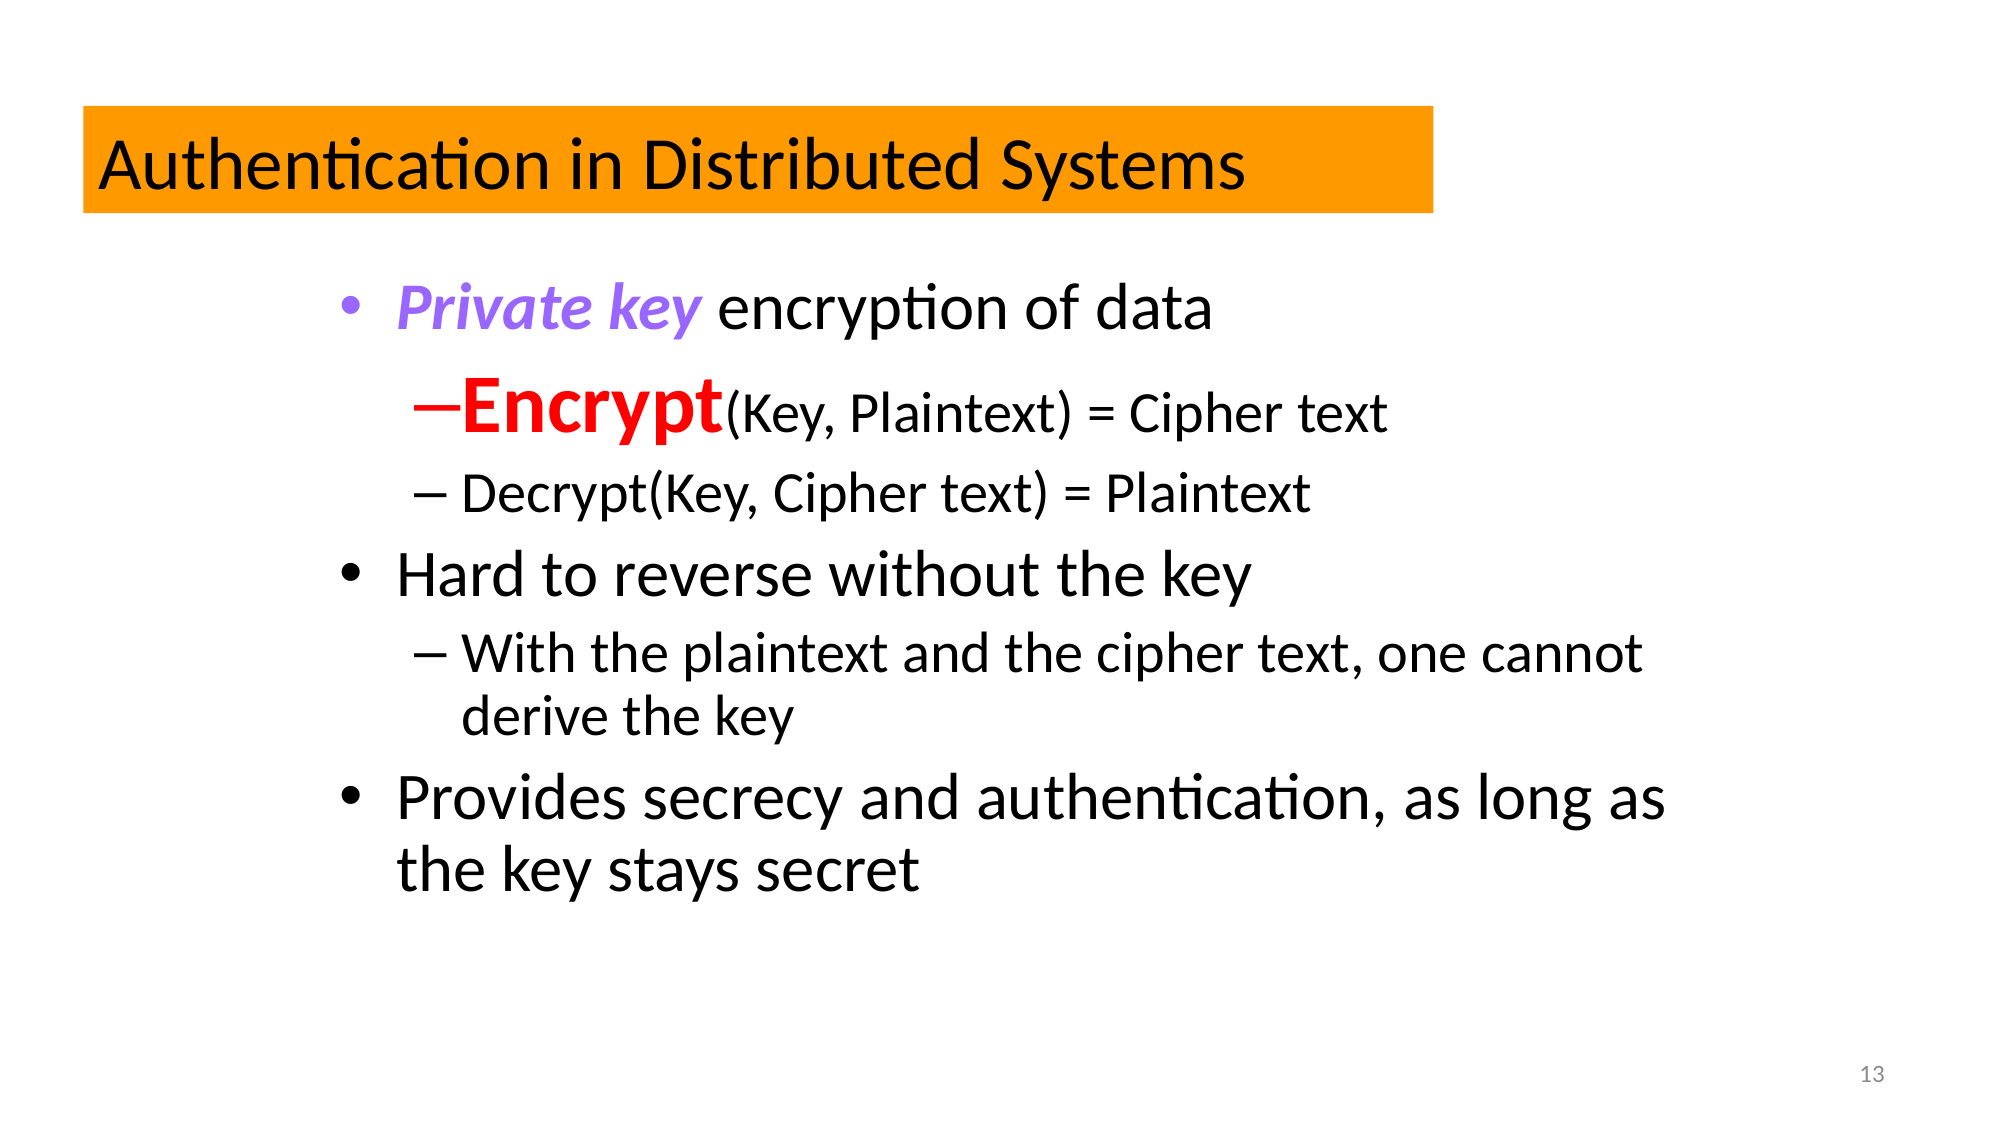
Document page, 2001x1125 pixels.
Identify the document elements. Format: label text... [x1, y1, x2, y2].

title Authentication in Distributed Systems [83, 105, 1434, 214]
list Private key encryption of data Encrypt(Key, Plaintext) = Cipher text Decrypt(Key, Cipher text) = Plaintext Hard to reverse without the key With the plaintext and the cipher text, one cannot derive the key Provides secrecy and authentication, as long as the key stays secret [324, 264, 1750, 965]
slide_number 13 [1433, 1042, 1900, 1103]
